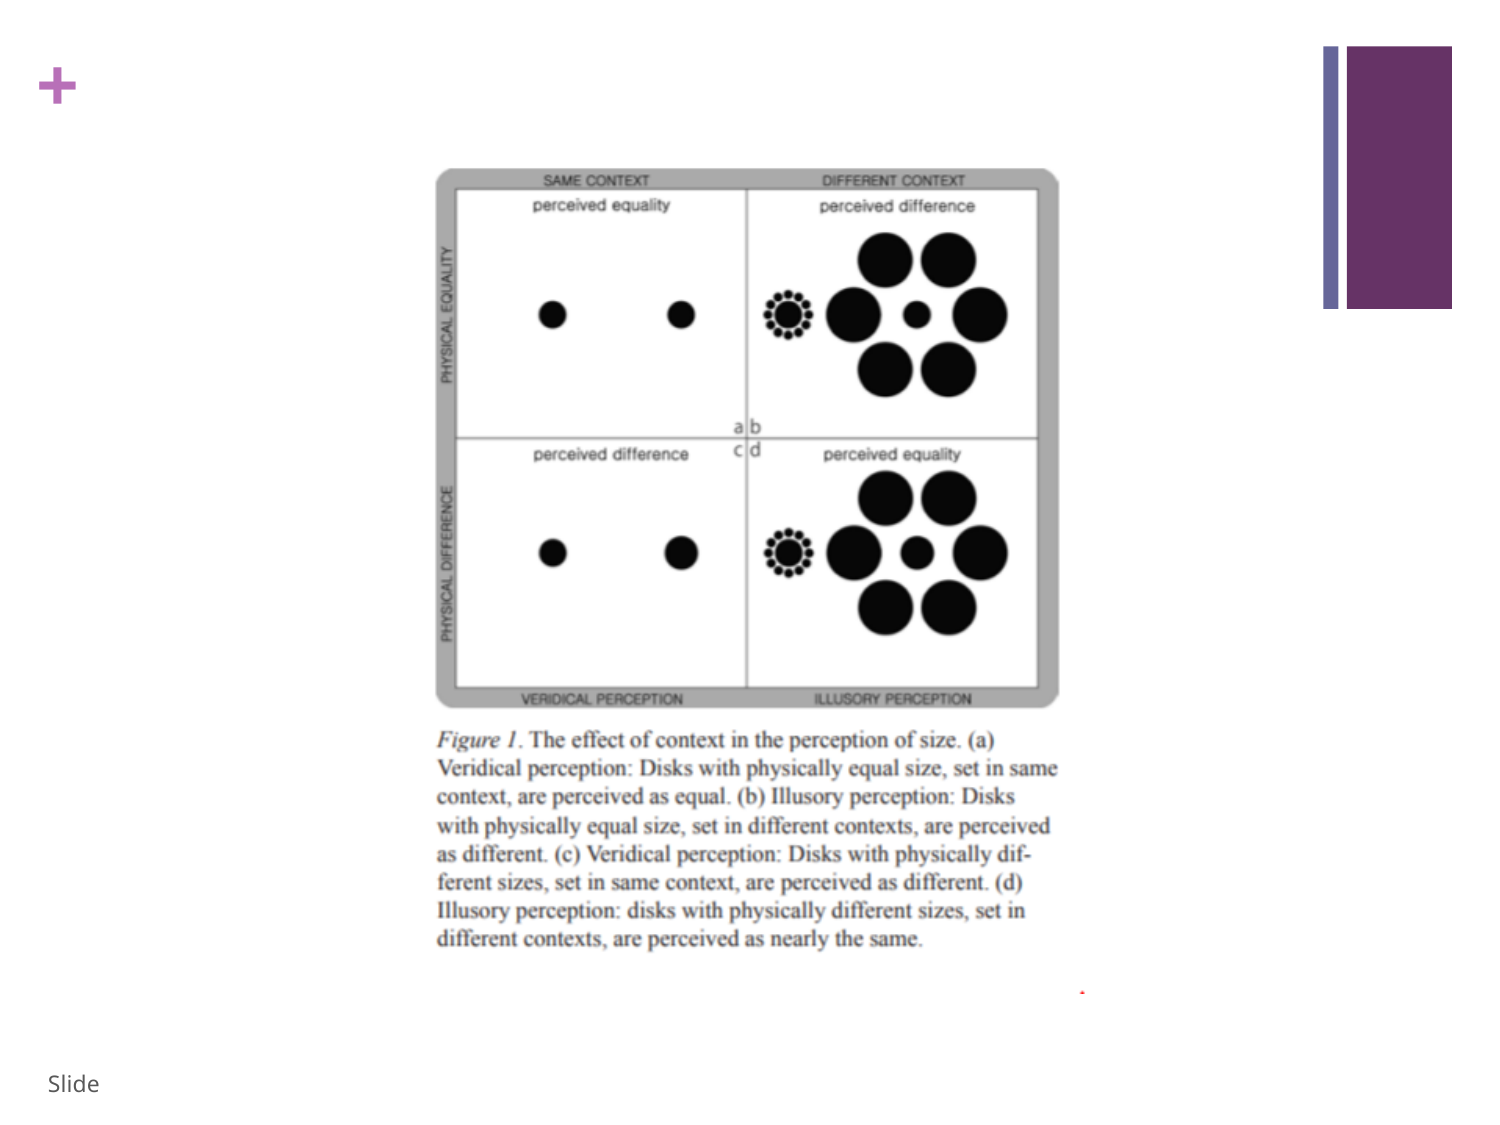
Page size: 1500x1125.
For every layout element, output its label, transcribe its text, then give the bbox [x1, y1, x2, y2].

footer Slide [32, 1053, 1037, 1113]
picture [412, 131, 1088, 994]
